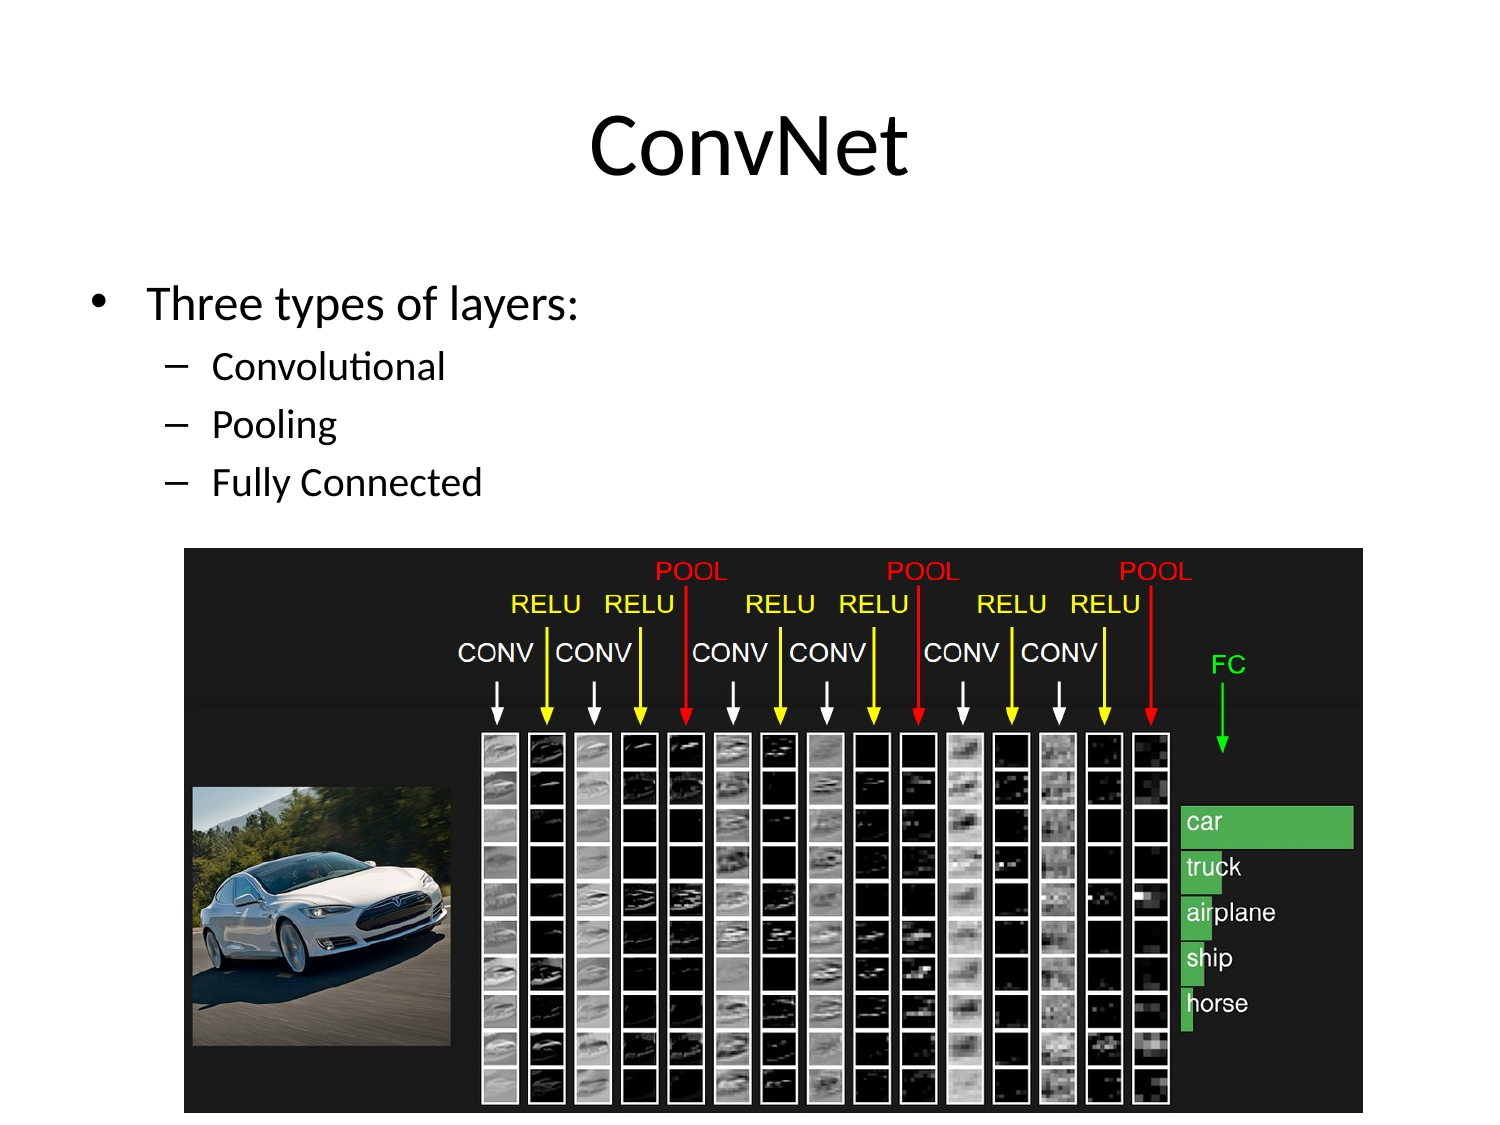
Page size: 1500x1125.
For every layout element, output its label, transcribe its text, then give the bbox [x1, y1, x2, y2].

picture [184, 548, 1363, 1113]
title ConvNet [75, 45, 1425, 233]
list Three types of layers: Convolutional Pooling Fully Connected [75, 262, 1425, 1005]
